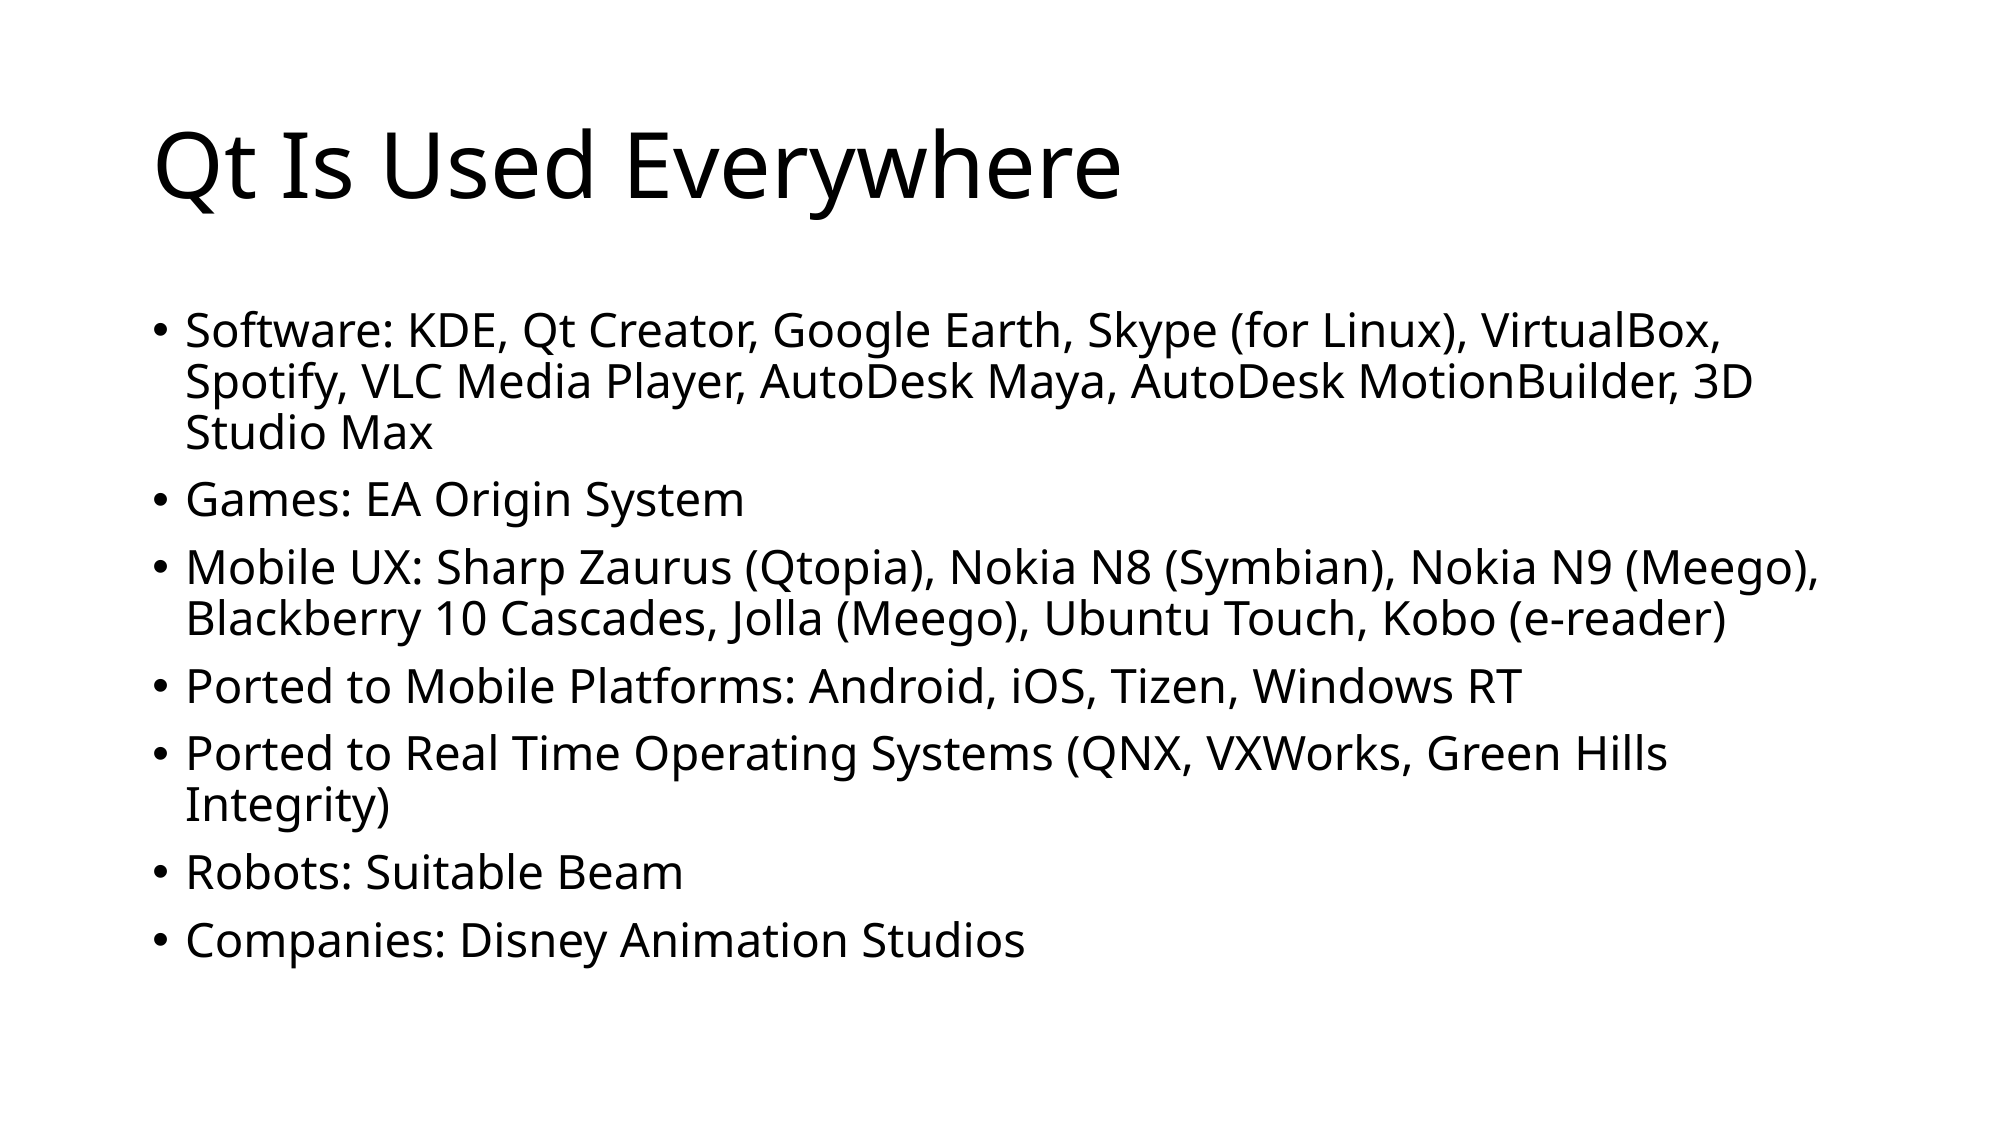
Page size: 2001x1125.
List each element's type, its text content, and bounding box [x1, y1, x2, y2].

list Software: KDE, Qt Creator, Google Earth, Skype (for Linux), VirtualBox, Spotify, VLC Media Player, AutoDesk Maya, AutoDesk MotionBuilder, 3D Studio Max Games: EA Origin System Mobile UX: Sharp Zaurus (Qtopia), Nokia N8 (Symbian), Nokia N9 (Meego), Blackberry 10 Cascades, Jolla (Meego), Ubuntu Touch, Kobo (e-reader) Ported to Mobile Platforms: Android, iOS, Tizen, Windows RT Ported to Real Time Operating Systems (QNX, VXWorks, Green Hills Integrity) Robots: Suitable Beam Companies: Disney Animation Studios [137, 299, 1863, 1014]
title Qt Is Used Everywhere [137, 59, 1863, 278]
